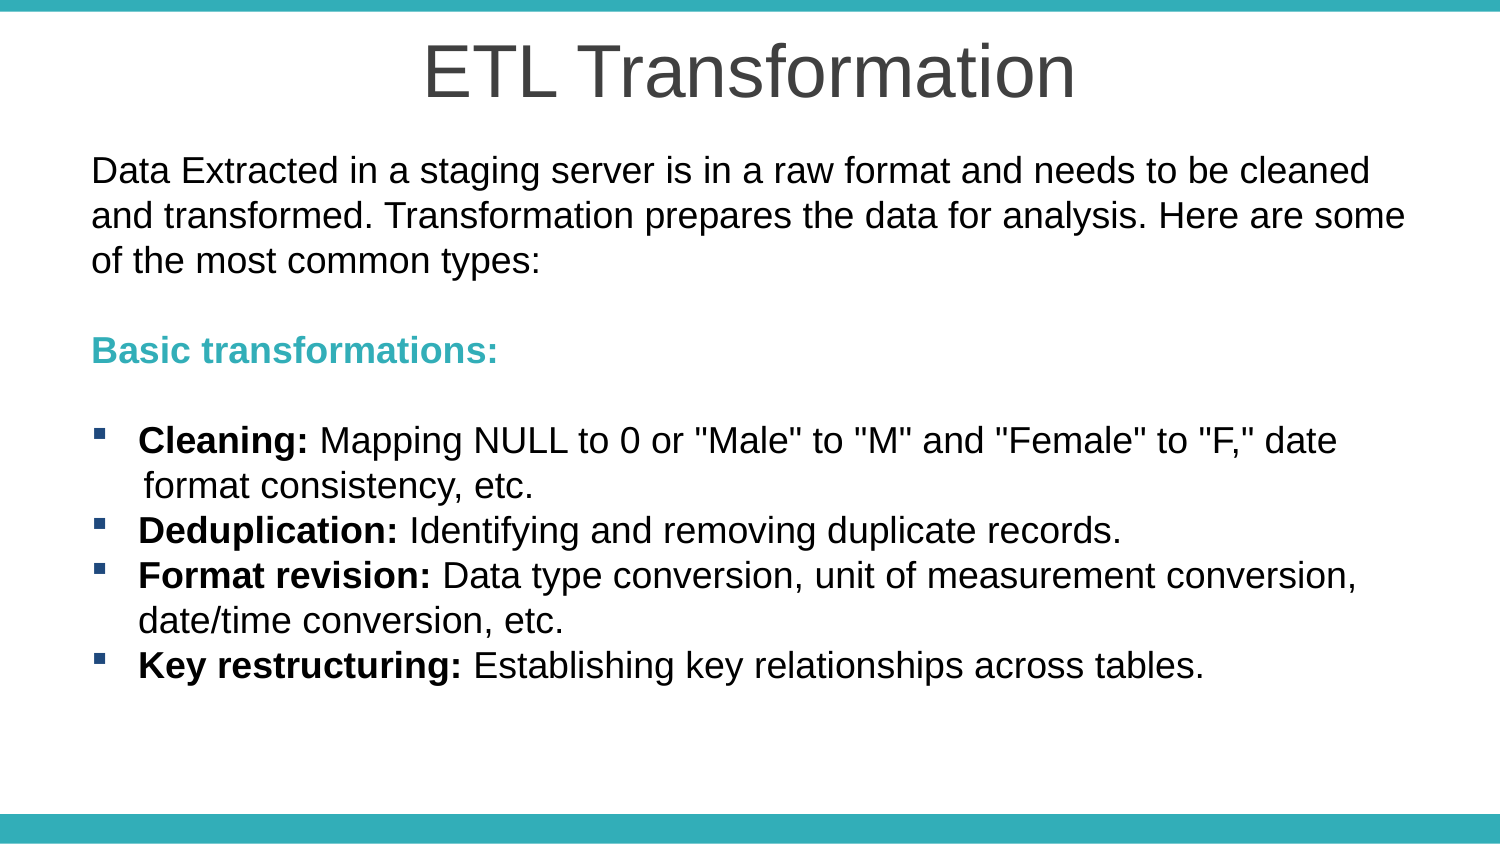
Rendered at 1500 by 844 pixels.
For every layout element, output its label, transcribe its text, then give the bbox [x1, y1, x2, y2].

list ETL Transformation [0, 20, 1500, 115]
text_box Data Extracted in a staging server is in a raw format and needs to be cleaned and transformed. Transformation prepares the data for analysis. Here are some of the most common types: Basic transformations: Cleaning: Mapping NULL to 0 or "Male" to "M" and "Female" to "F," date format consistency, etc. Deduplication: Identifying and removing duplicate records. Format revision: Data type conversion, unit of measurement conversion, date/time conversion, etc. Key restructuring: Establishing key relationships across tables. [76, 138, 1459, 739]
